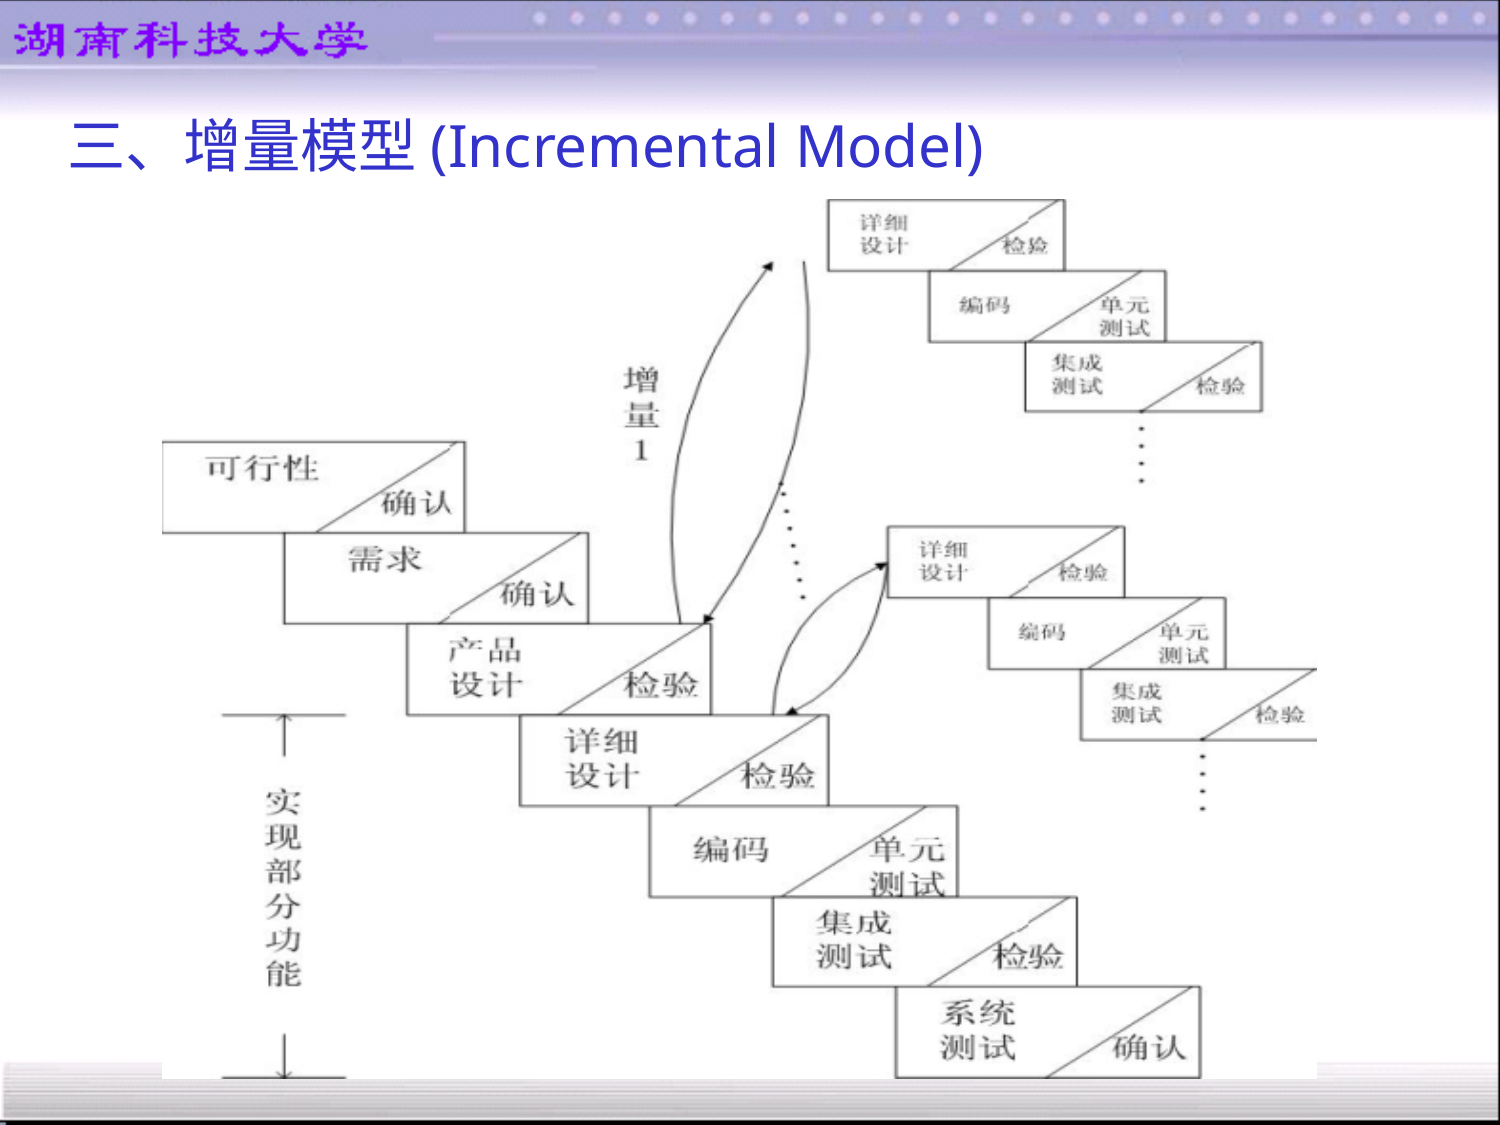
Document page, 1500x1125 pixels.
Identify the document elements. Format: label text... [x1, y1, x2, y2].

picture [0, 0, 1500, 1125]
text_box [162, 199, 1318, 1080]
text_box 三、增量模型(Incremental Model) [52, 101, 999, 188]
